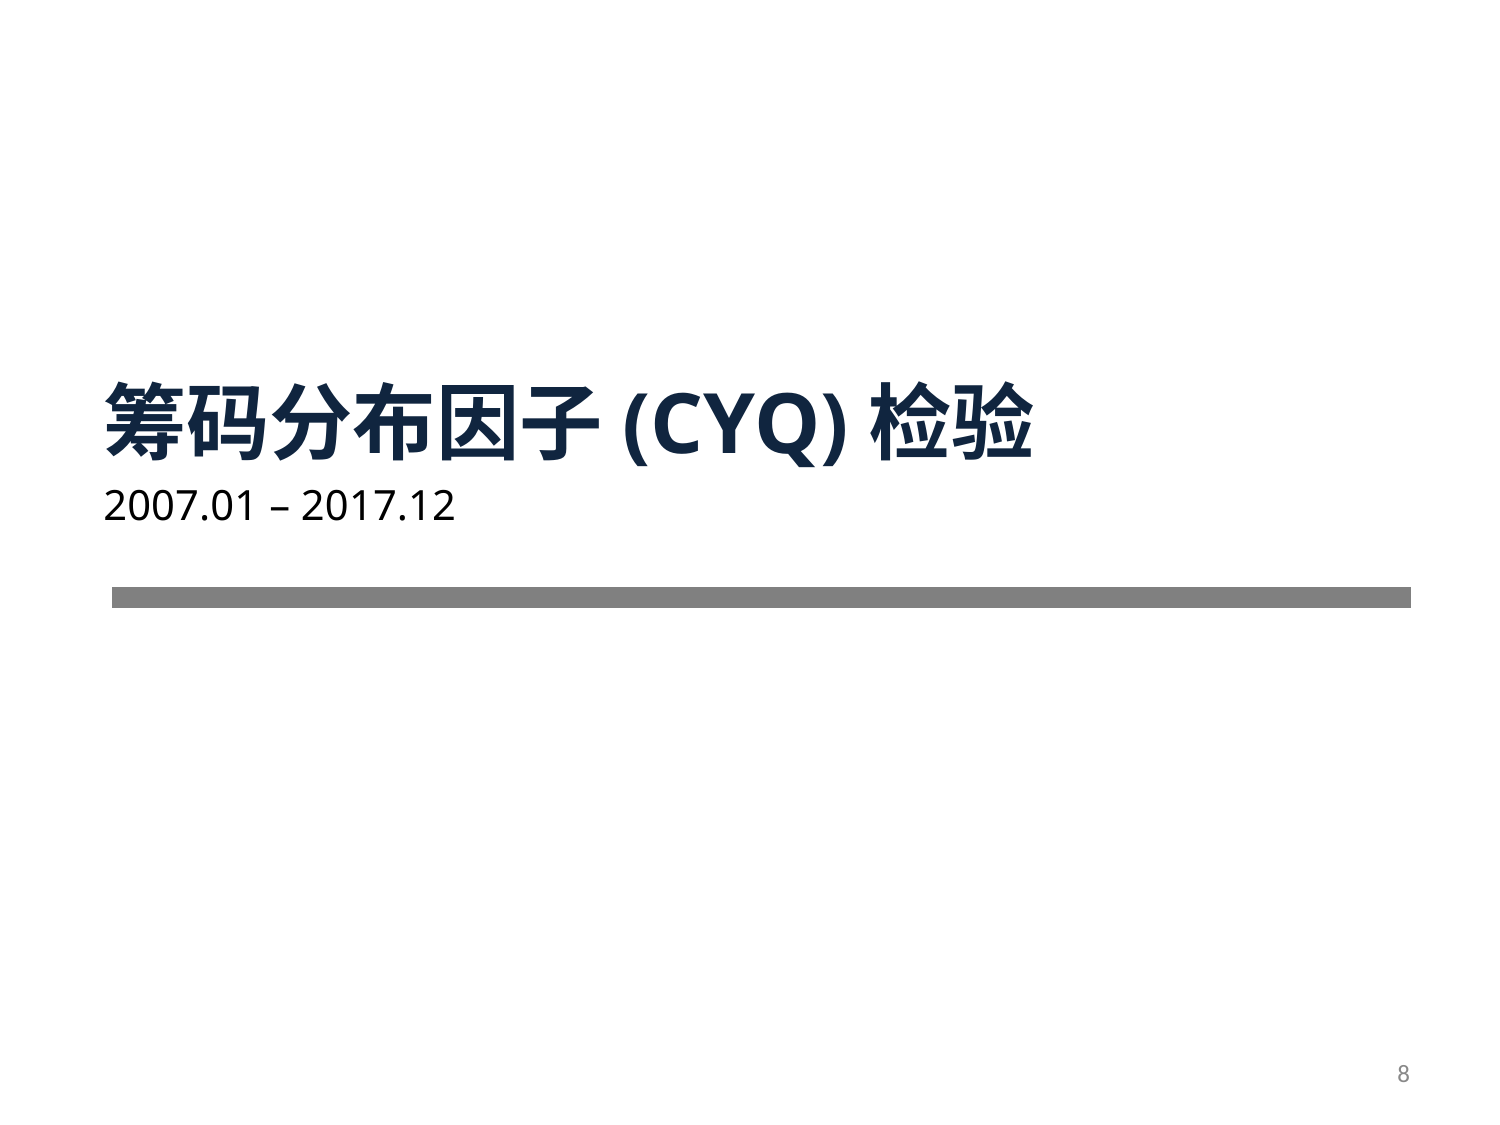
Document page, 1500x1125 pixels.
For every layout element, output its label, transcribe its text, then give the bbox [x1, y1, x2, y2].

slide_number 8 [1074, 1042, 1425, 1103]
text_box 筹码分布因子(CYQ)检验 2007.01 – 2017.12 [88, 363, 1400, 537]
